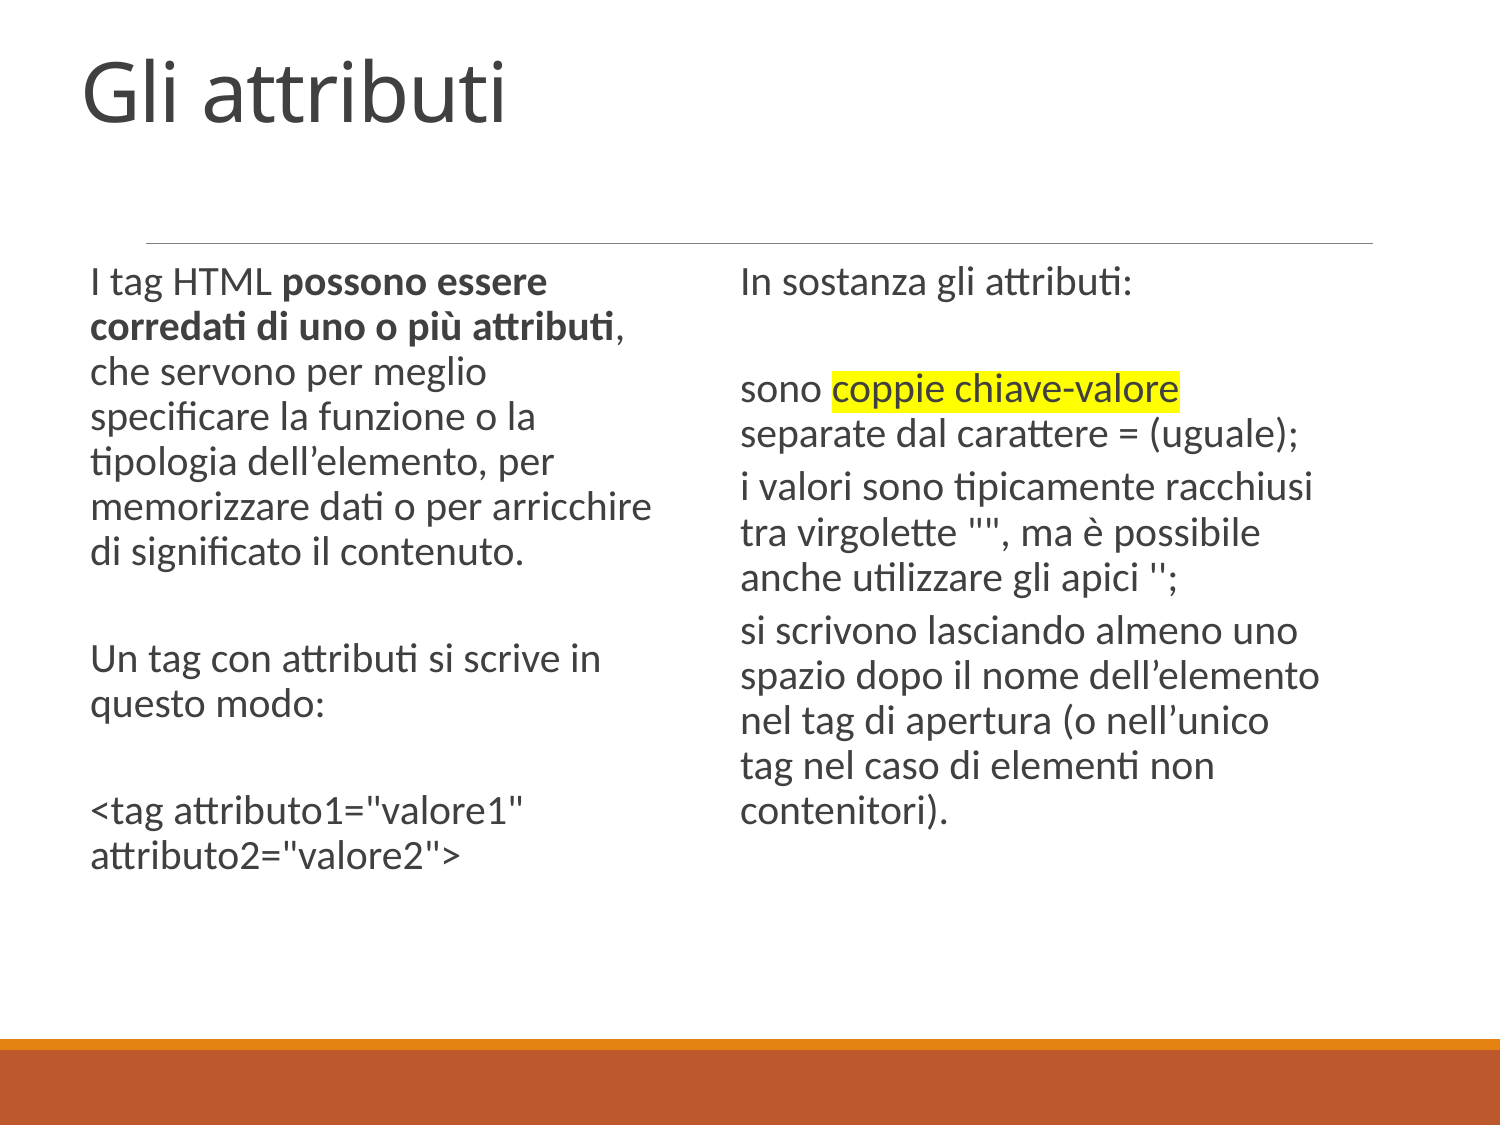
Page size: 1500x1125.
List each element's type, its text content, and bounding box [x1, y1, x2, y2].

list I tag HTML possono essere corredati di uno o più attributi, che servono per meglio specificare la funzione o la tipologia dell’elemento, per memorizzare dati o per arricchire di significato il contenuto. Un tag con attributi si scrive in questo modo: <tag attributo1="valore1" attributo2="valore2"> [75, 251, 675, 1005]
list In sostanza gli attributi: sono coppie chiave-valore separate dal carattere = (uguale); i valori sono tipicamente racchiusi tra virgolette "", ma è possibile anche utilizzare gli apici ''; si scrivono lasciando almeno uno spazio dopo il nome dell’elemento nel tag di apertura (o nell’unico tag nel caso di elementi non contenitori). [725, 251, 1325, 1005]
title Gli attributi [64, 47, 1424, 227]
